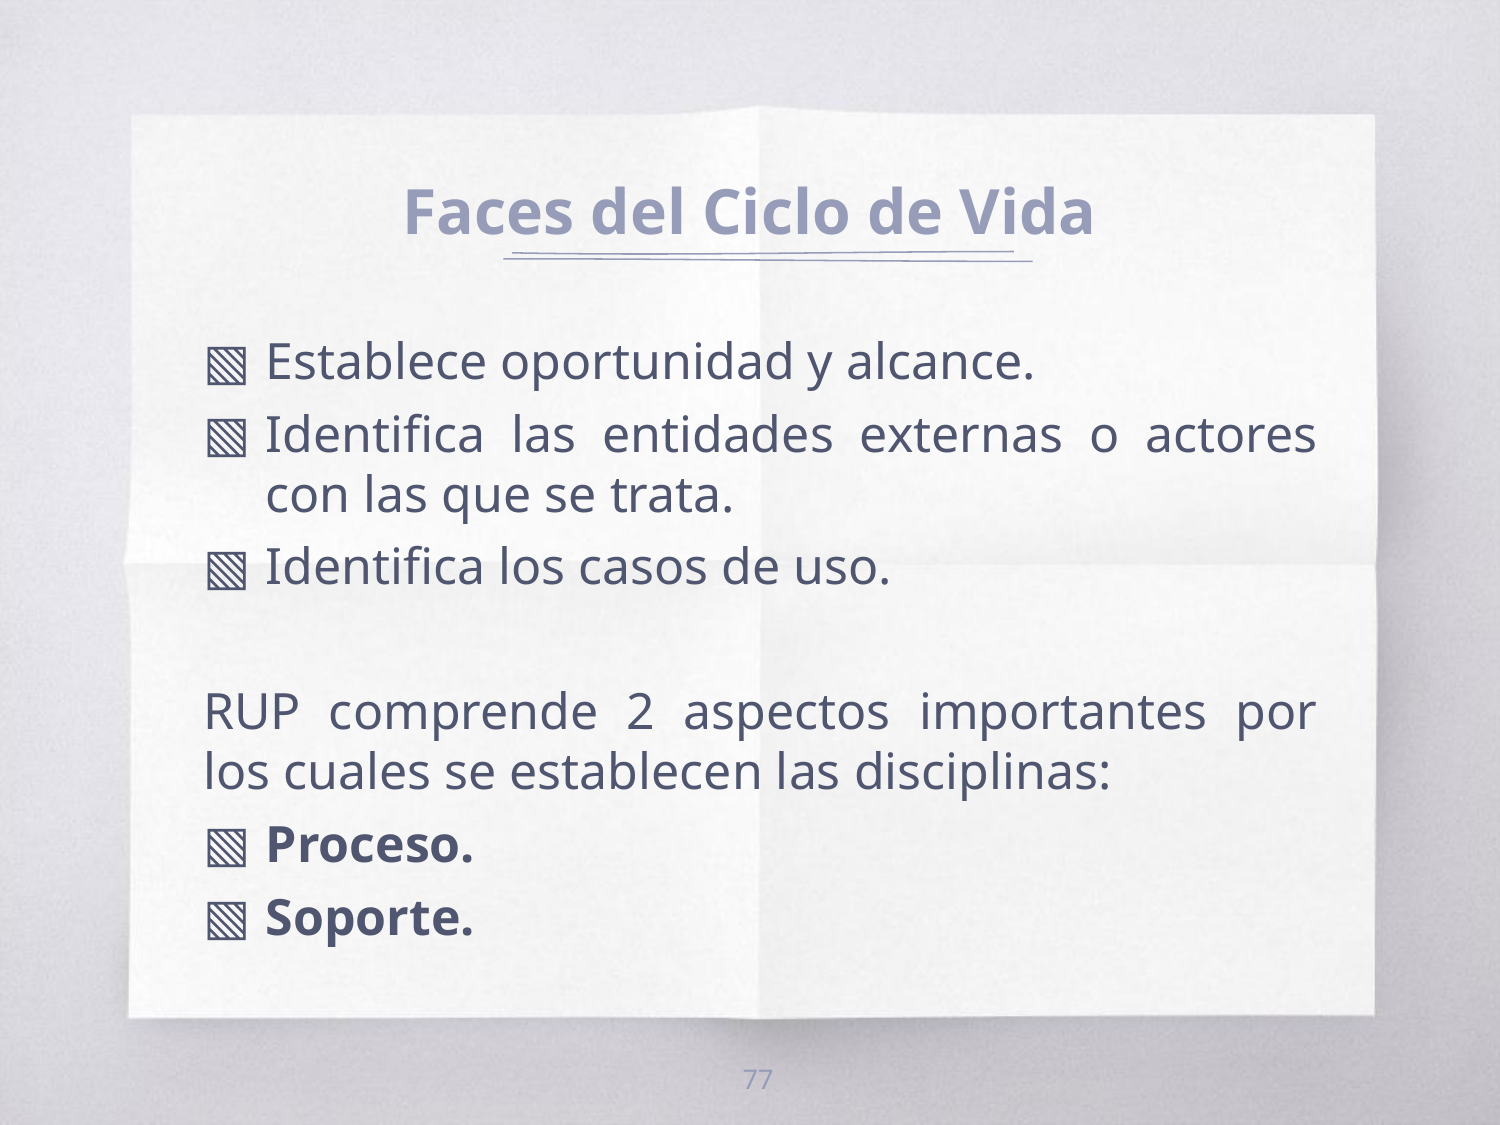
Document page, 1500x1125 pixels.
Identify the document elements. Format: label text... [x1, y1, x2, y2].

slide_number 77 [713, 1047, 804, 1113]
title Faces del Ciclo de Vida [168, 113, 1332, 263]
list Establece oportunidad y alcance. Identifica las entidades externas o actores con las que se trata. Identifica los casos de uso. RUP comprende 2 aspectos importantes por los cuales se establecen las disciplinas: Proceso. Soporte. [175, 314, 1334, 985]
picture [0, 0, 1500, 1125]
